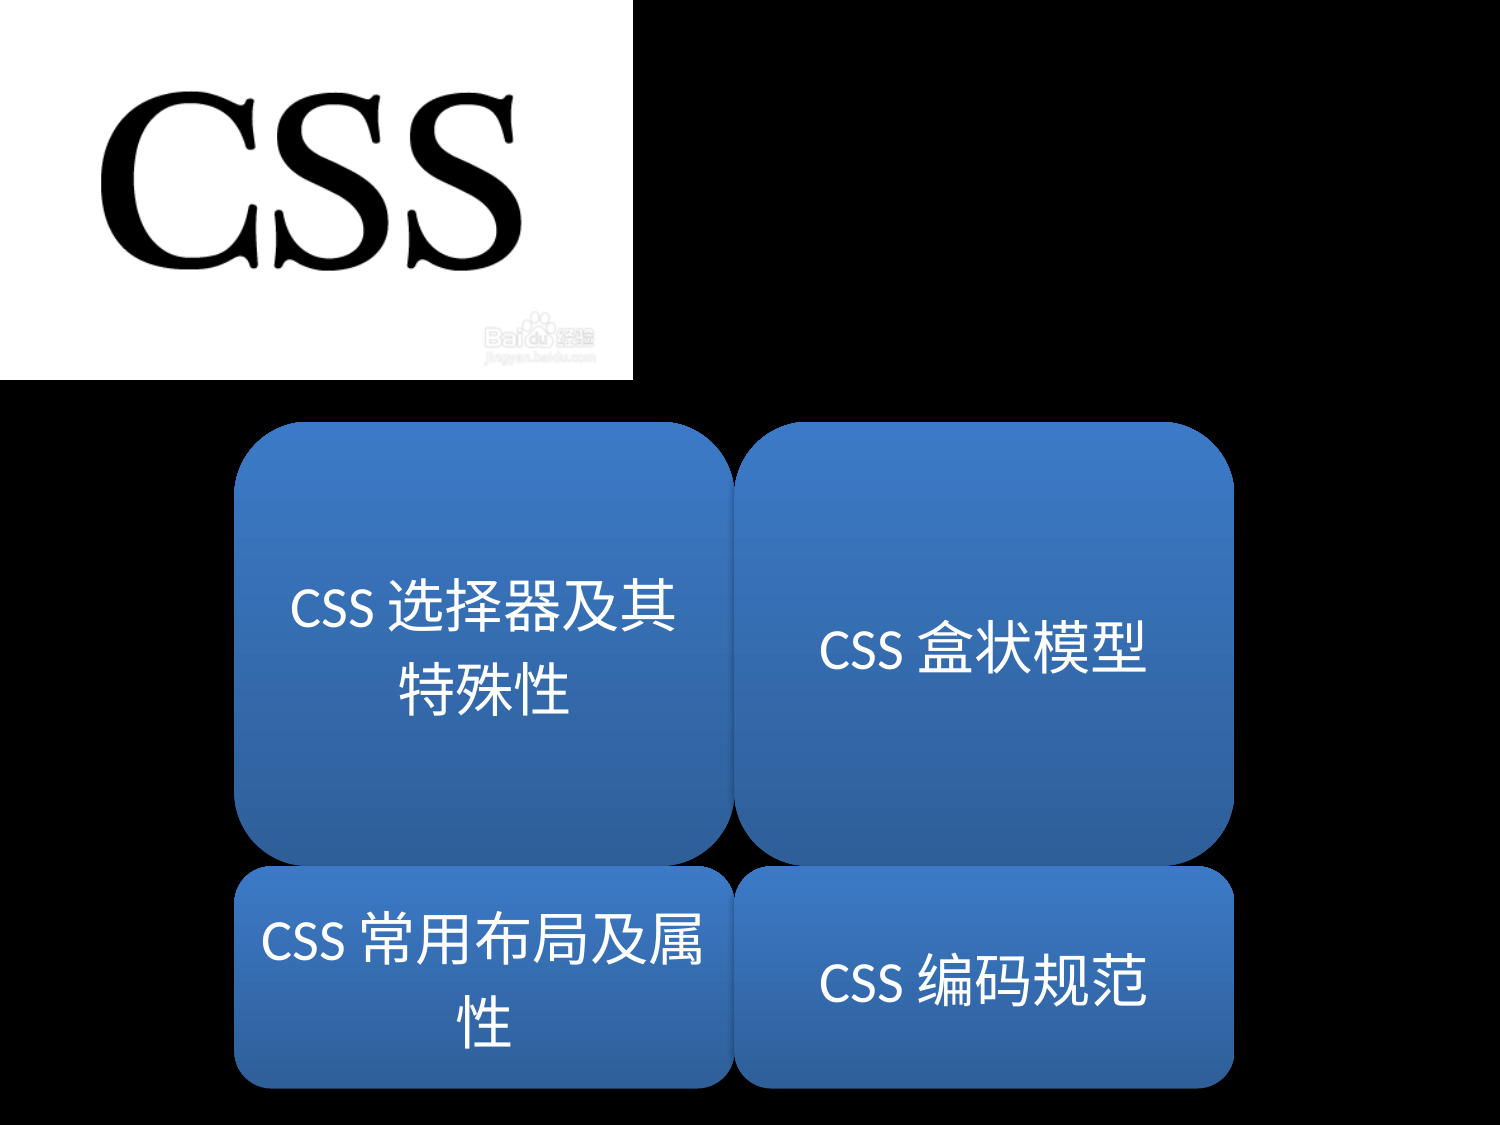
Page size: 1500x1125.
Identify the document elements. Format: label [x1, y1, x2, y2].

text_box [234, 421, 1235, 1089]
picture [0, 0, 633, 380]
